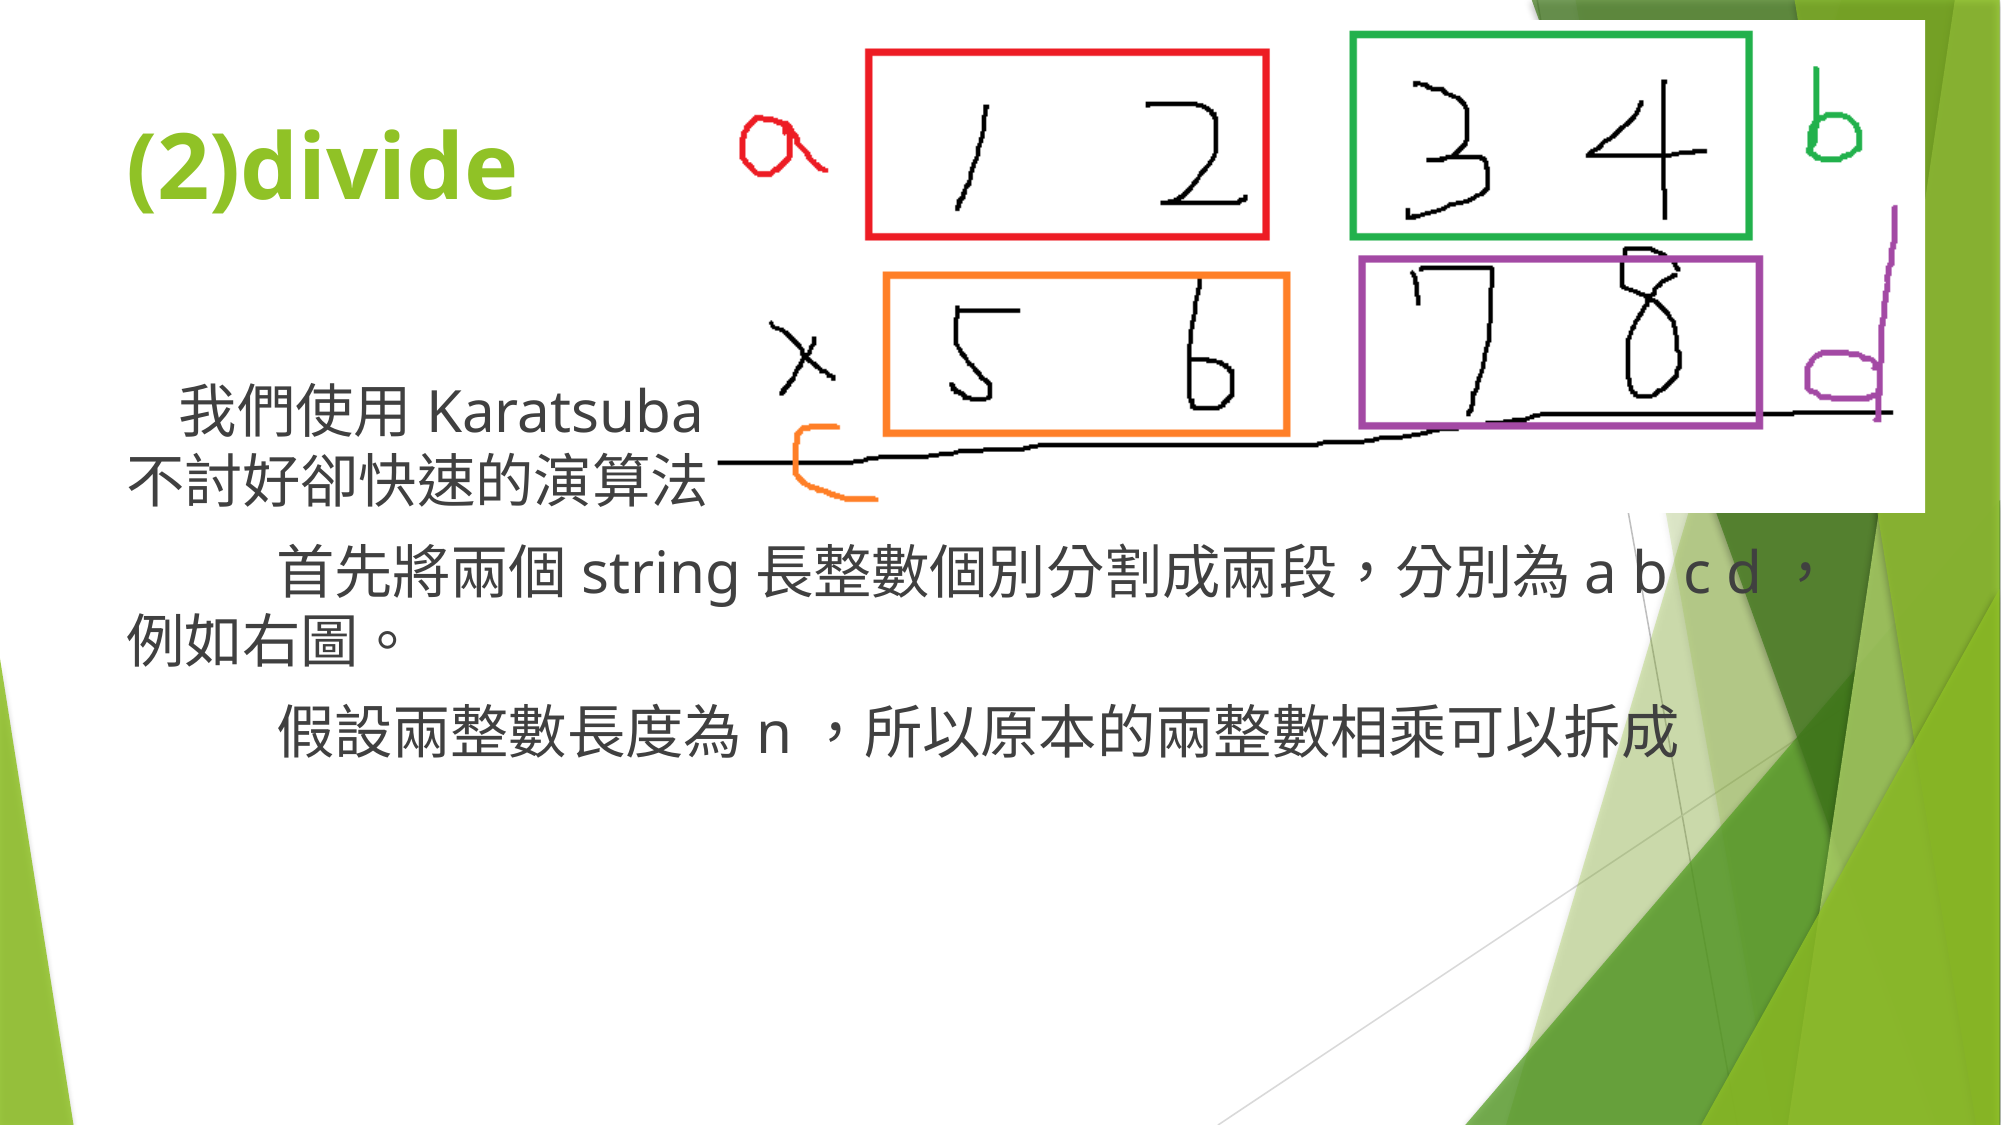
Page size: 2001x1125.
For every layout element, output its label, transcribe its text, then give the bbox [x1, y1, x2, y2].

title (2)divide [111, 99, 712, 317]
picture [716, 19, 1926, 514]
